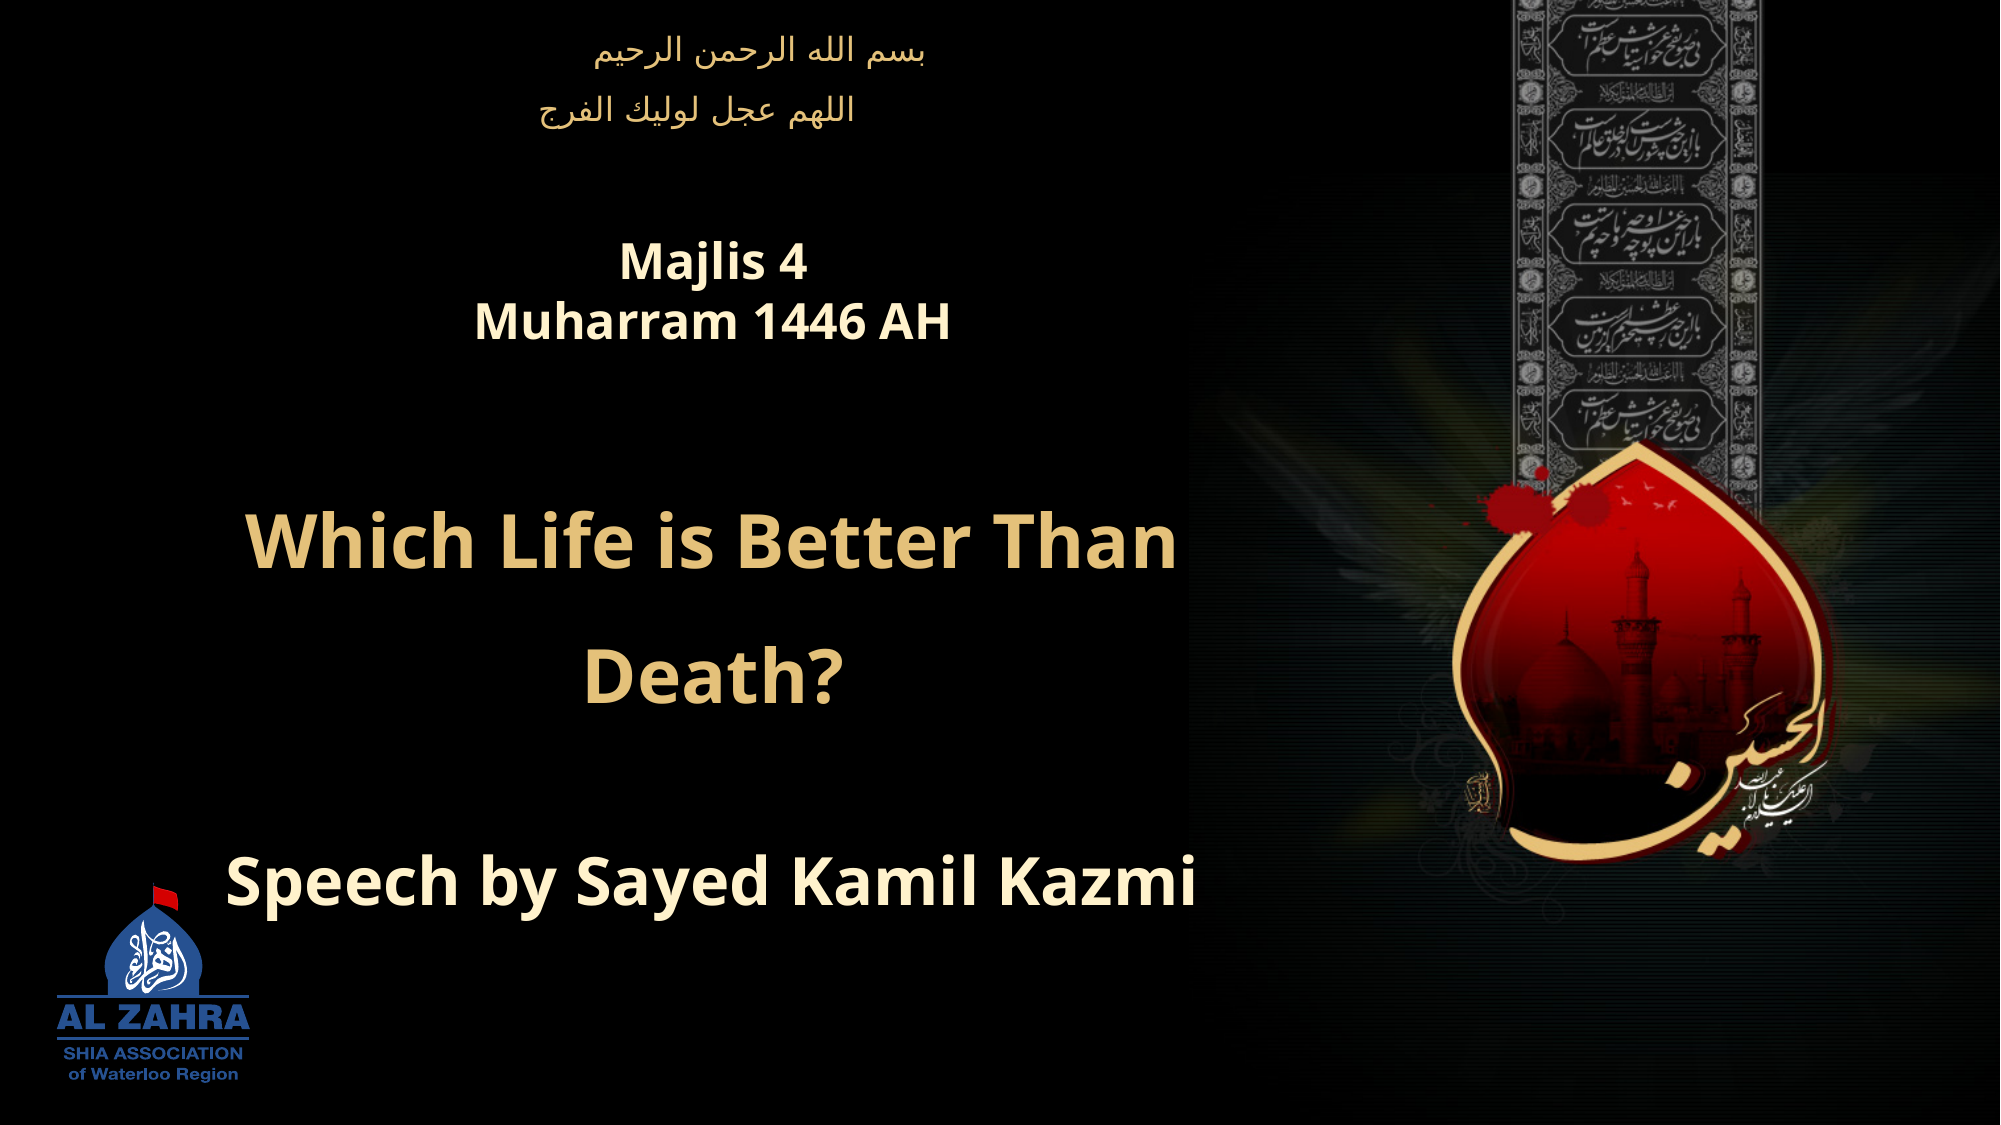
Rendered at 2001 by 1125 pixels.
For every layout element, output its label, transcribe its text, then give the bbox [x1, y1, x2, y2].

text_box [56, 882, 250, 1083]
text_box Which Life is Better Than Death? Speech by Sayed Kamil Kazmi [141, 441, 1188, 926]
text_box بسم الله الرحمن الرحيم اللهم عجل لوليك الفرج [450, 1, 975, 136]
text_box Majlis 4 Muharram 1446 AH [378, 222, 1047, 358]
picture [1188, 0, 2000, 1125]
